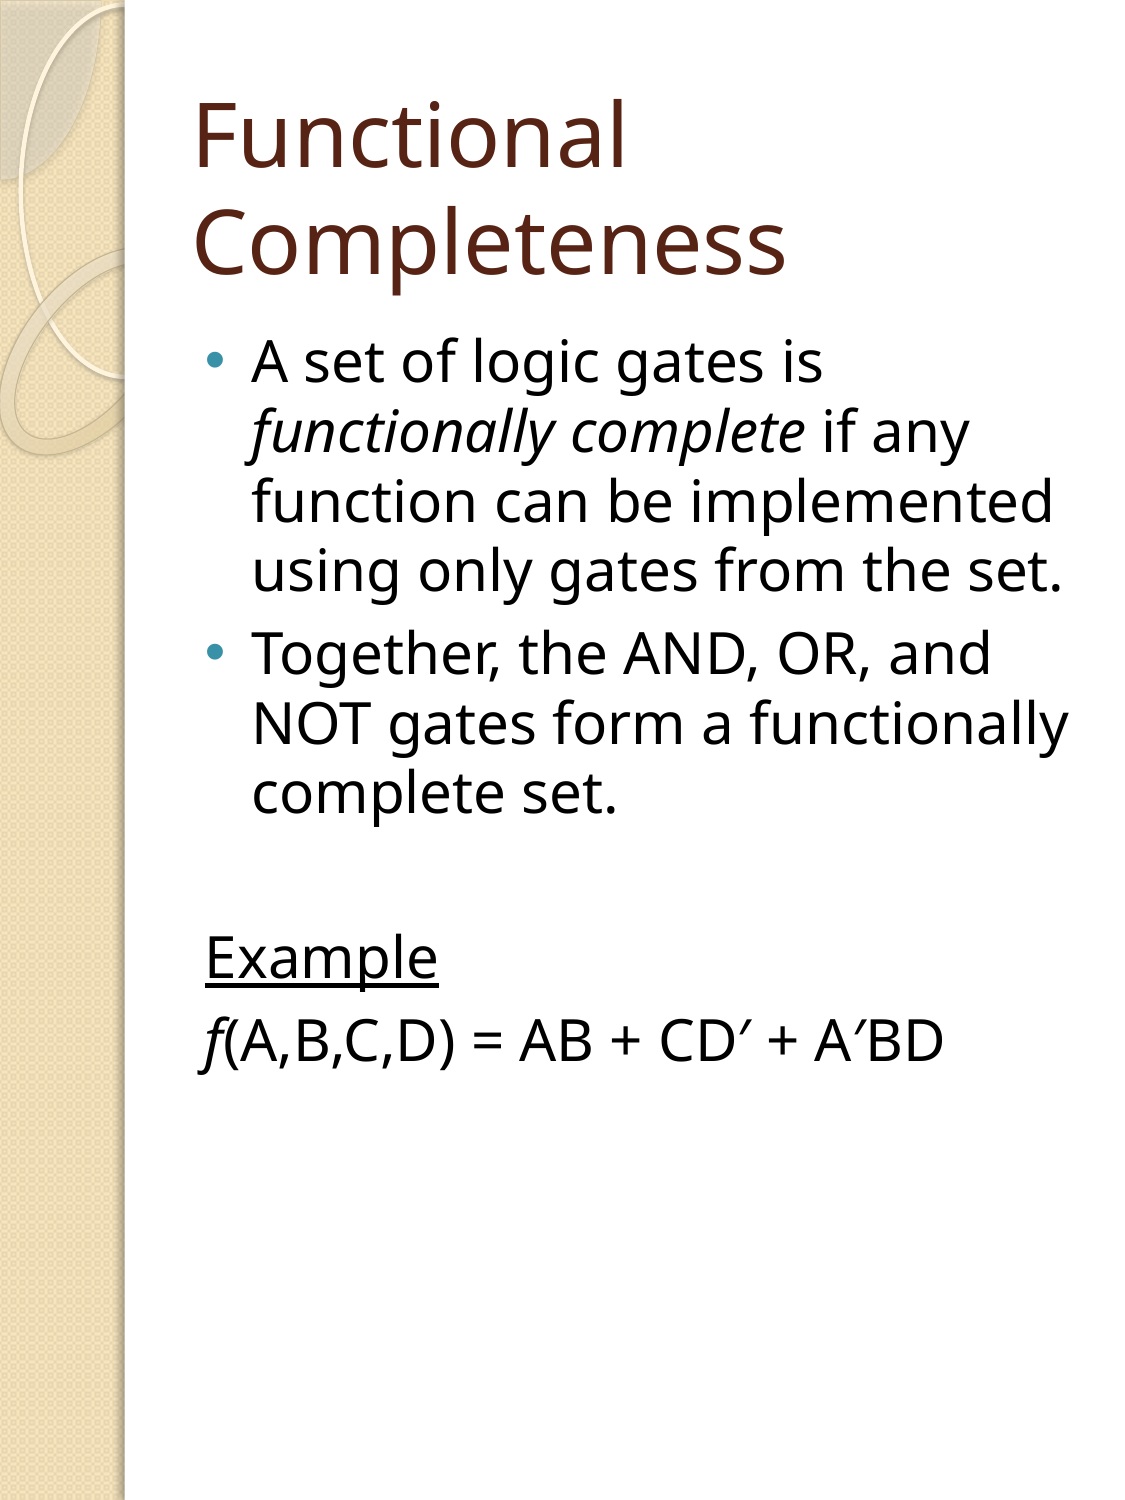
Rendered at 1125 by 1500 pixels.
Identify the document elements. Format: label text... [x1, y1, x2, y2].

list A set of logic gates is functionally complete if any function can be implemented using only gates from the set. Together, the AND, OR, and NOT gates form a functionally complete set. Example f(A,B,C,D) = AB + CD′ + A′BD [176, 316, 1100, 1367]
title Functional Completeness [176, 60, 1100, 310]
